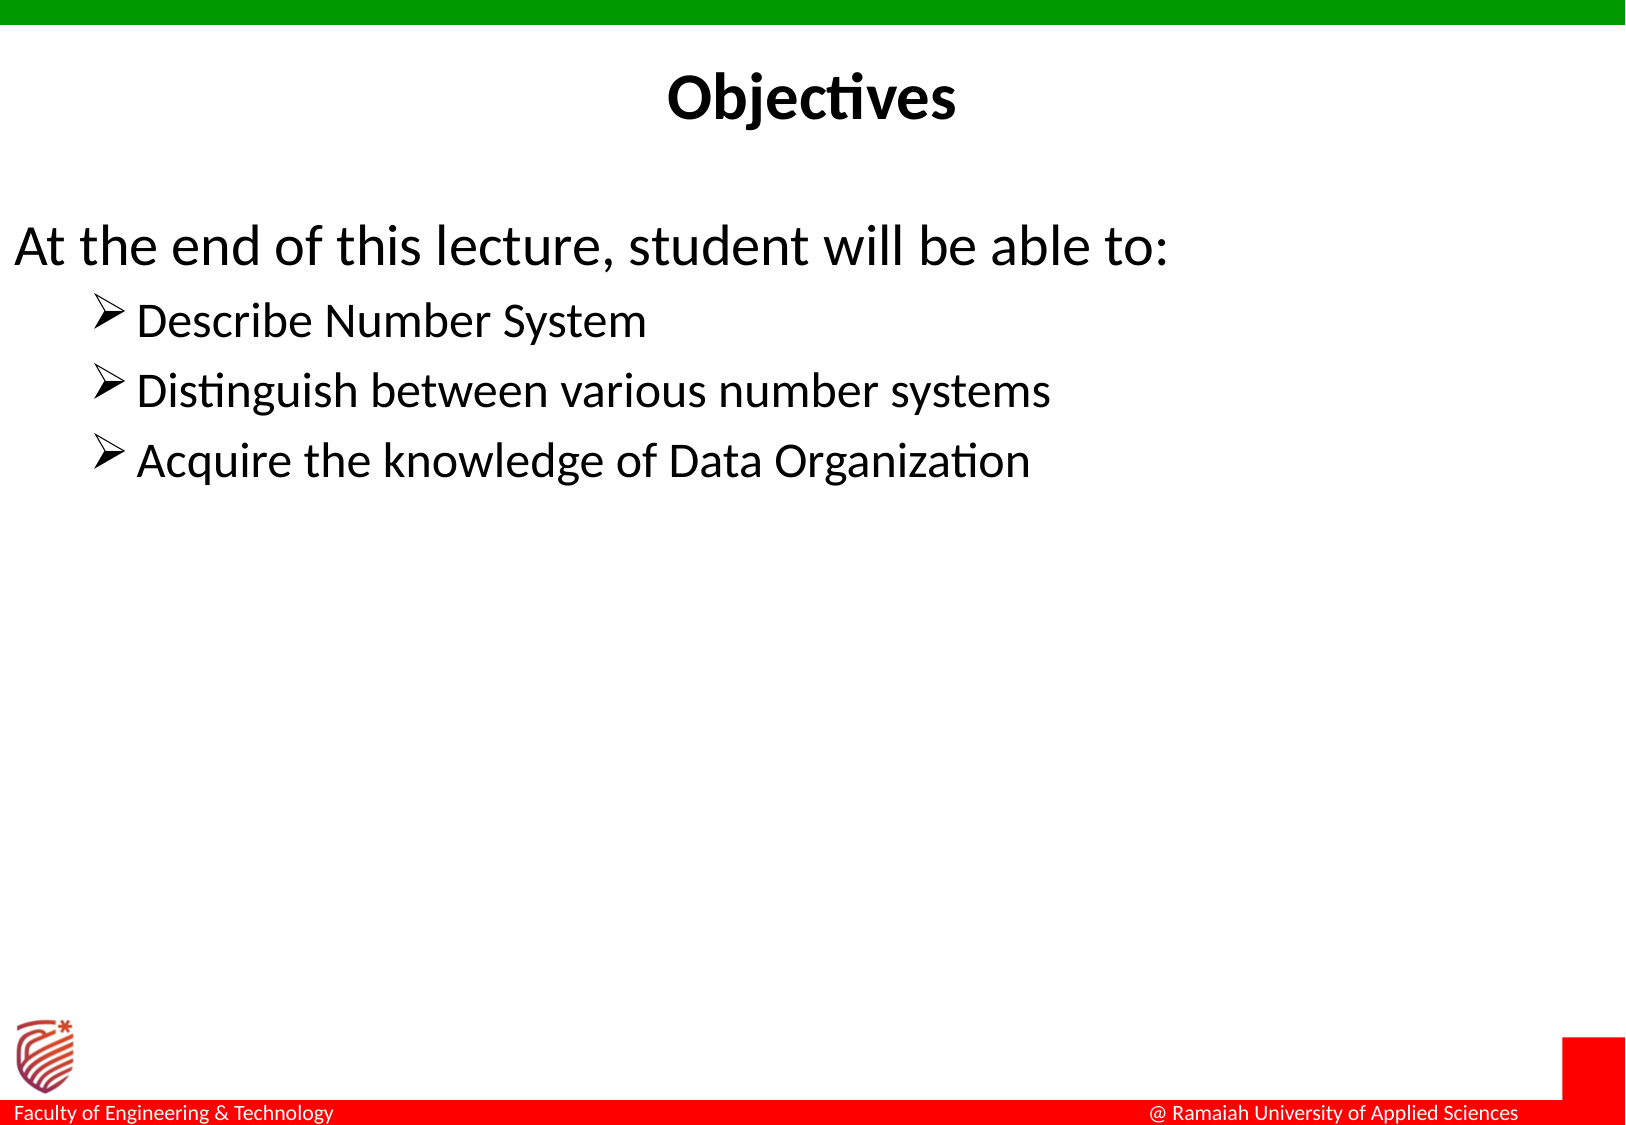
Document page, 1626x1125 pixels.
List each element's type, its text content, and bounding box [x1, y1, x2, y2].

list At the end of this lecture, student will be able to: Describe Number System Distinguish between various number systems Acquire the knowledge of Data Organization [0, 200, 1625, 804]
picture [12, 1009, 81, 1096]
title Objectives [81, 45, 1544, 200]
